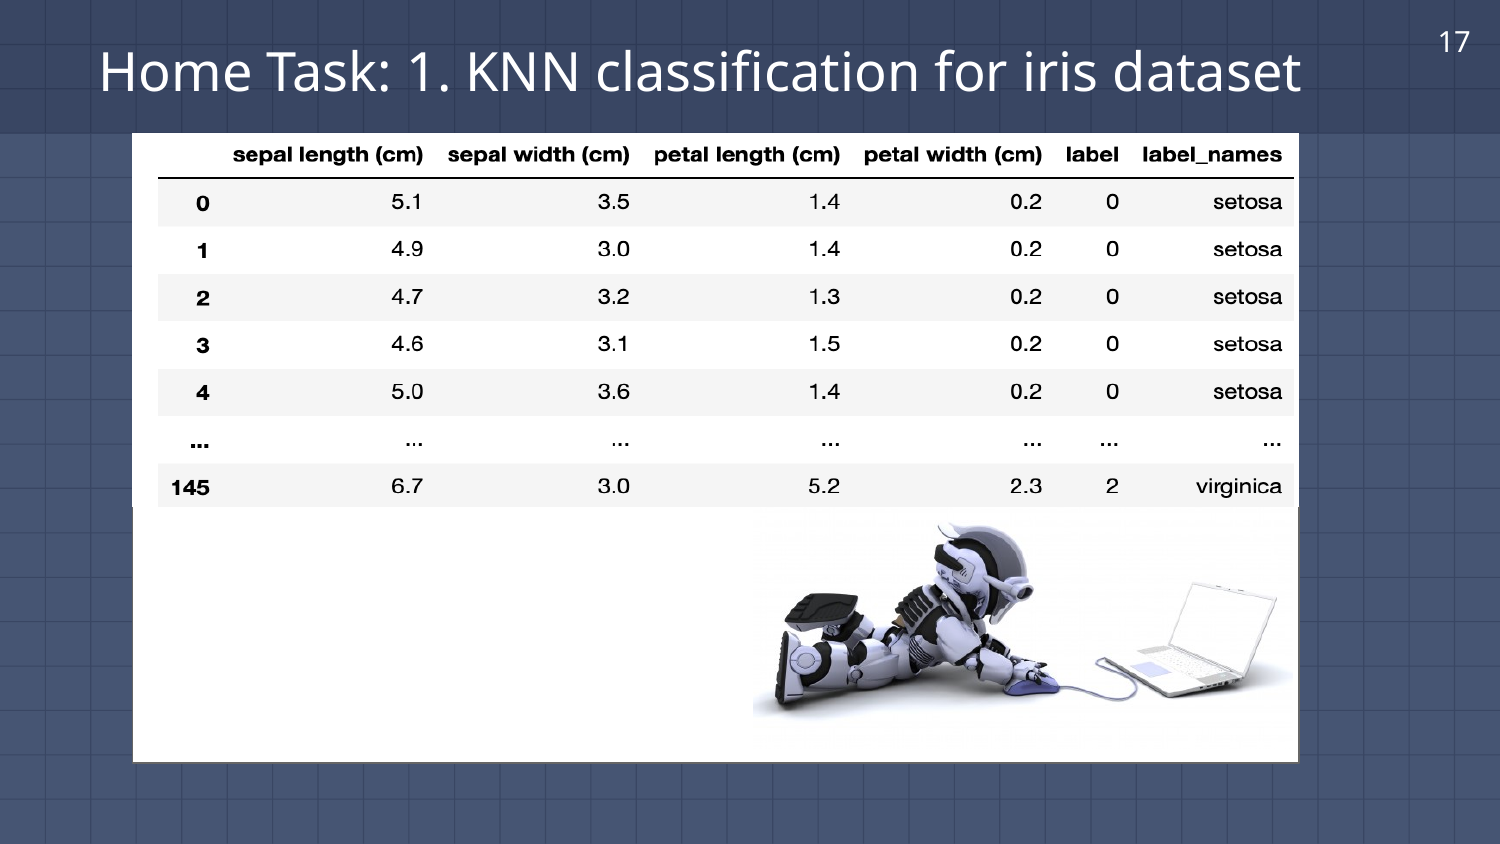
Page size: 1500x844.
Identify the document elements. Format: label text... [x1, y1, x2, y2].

title Home Task: 1. KNN classification for iris dataset [83, 0, 1345, 118]
text_box [132, 515, 1299, 763]
picture [132, 133, 1300, 750]
slide_number ‹#› [1408, 0, 1500, 88]
